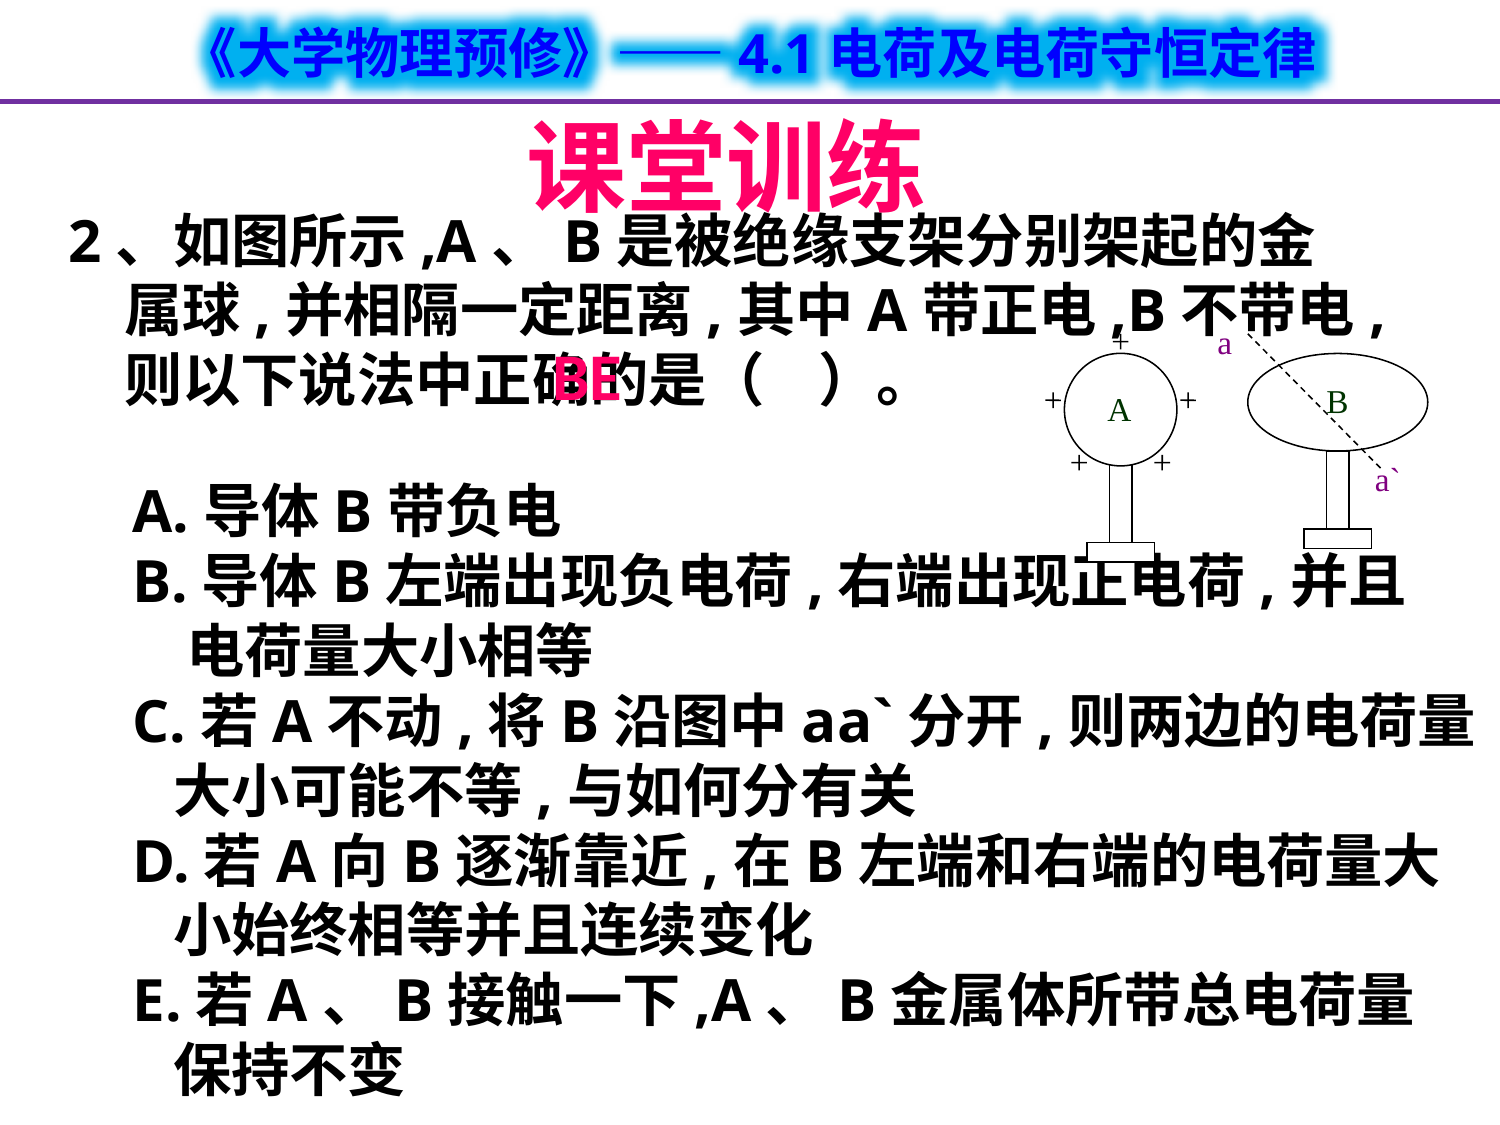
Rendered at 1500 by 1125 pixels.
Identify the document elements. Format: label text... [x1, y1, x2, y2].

text_box BE [537, 326, 833, 422]
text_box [1045, 314, 1429, 563]
text_box 课堂训练 [253, 96, 1199, 232]
list 2、如图所示,A、B是被绝缘支架分别架起的金属球,并相隔一定距离,其中A带正电,B不带电,则以下说法中正确的是（ ）。 [53, 196, 1379, 457]
text_box A.导体B带负电 B.导体B左端出现负电荷,右端出现正电荷,并且 电荷量大小相等 C.若A不动,将B沿图中aa`分开,则两边的电荷量 大小可能不等,与如何分有关 D.若A向B逐渐靠近,在B左端和右端的电荷量大 小始终相等并且连续变化 E.若A、B接触一下,A、B金属体所带总电荷量 保持不变 [117, 466, 1500, 1111]
